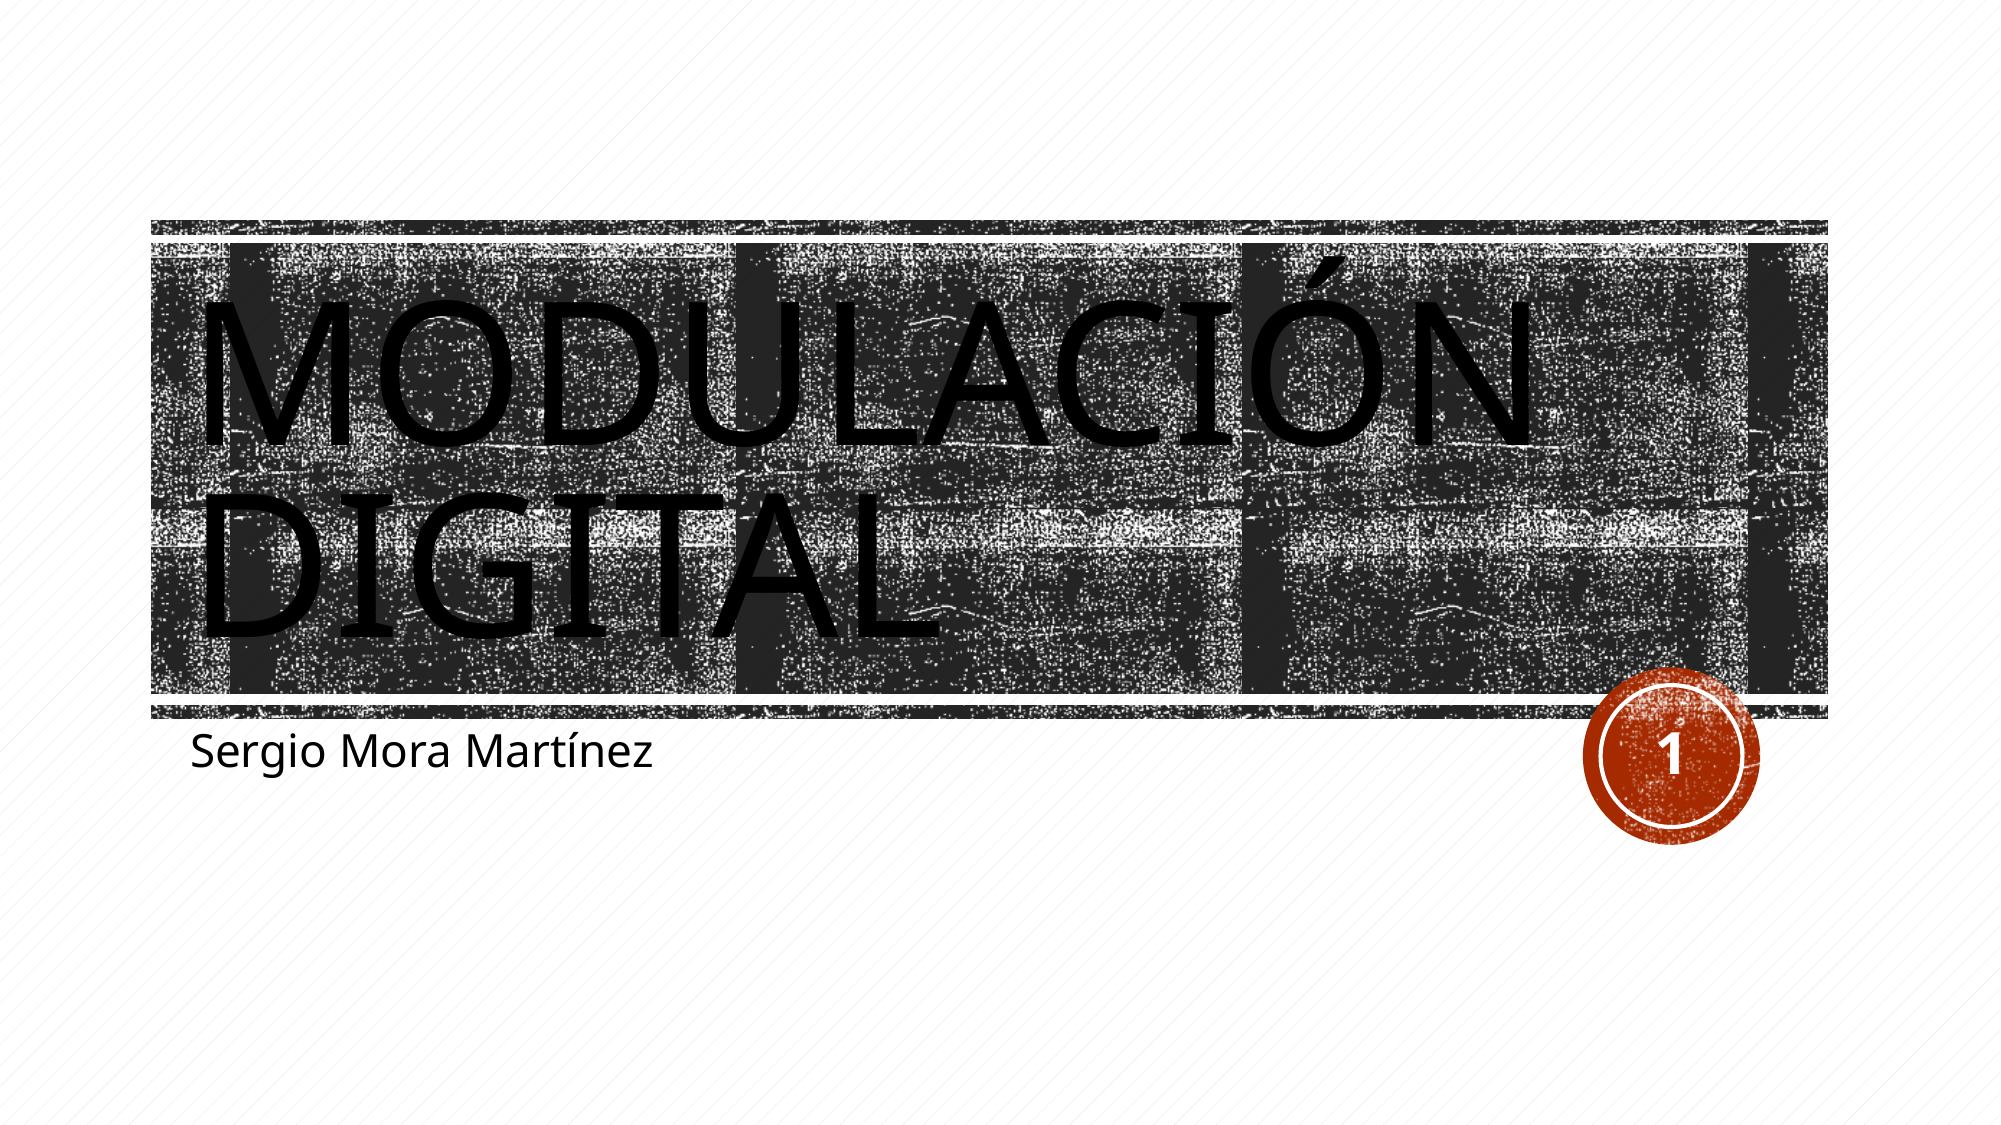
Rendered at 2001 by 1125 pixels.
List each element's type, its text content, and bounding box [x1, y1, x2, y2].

slide_number 1 [1573, 703, 1770, 809]
subtitle Sergio Mora Martínez [175, 720, 1470, 896]
title MODULACIÓN DIGITAL [172, 234, 1808, 733]
